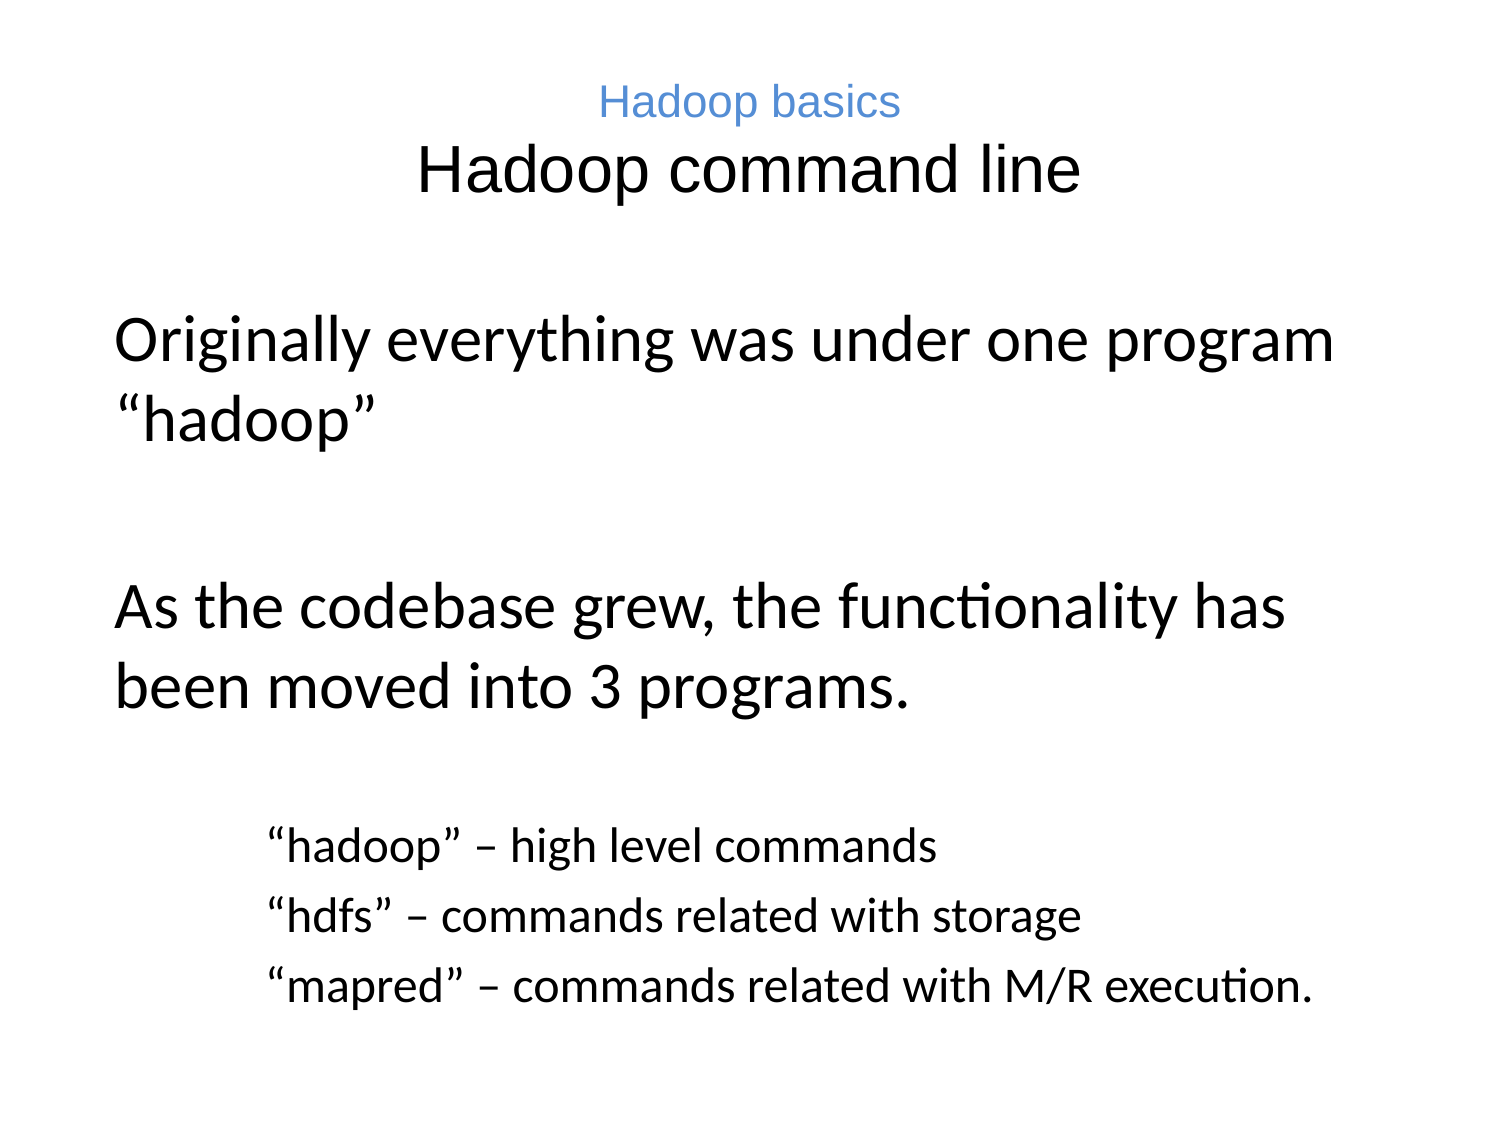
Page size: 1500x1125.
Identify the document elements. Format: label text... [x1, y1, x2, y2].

title Hadoop basics Hadoop command line [75, 45, 1425, 233]
text_box Originally everything was under one program “hadoop” As the codebase grew, the functionality has been moved into 3 programs. “hadoop” – high level commands “hdfs” – commands related with storage “mapred” – commands related with M/R execution. [99, 287, 1450, 1030]
